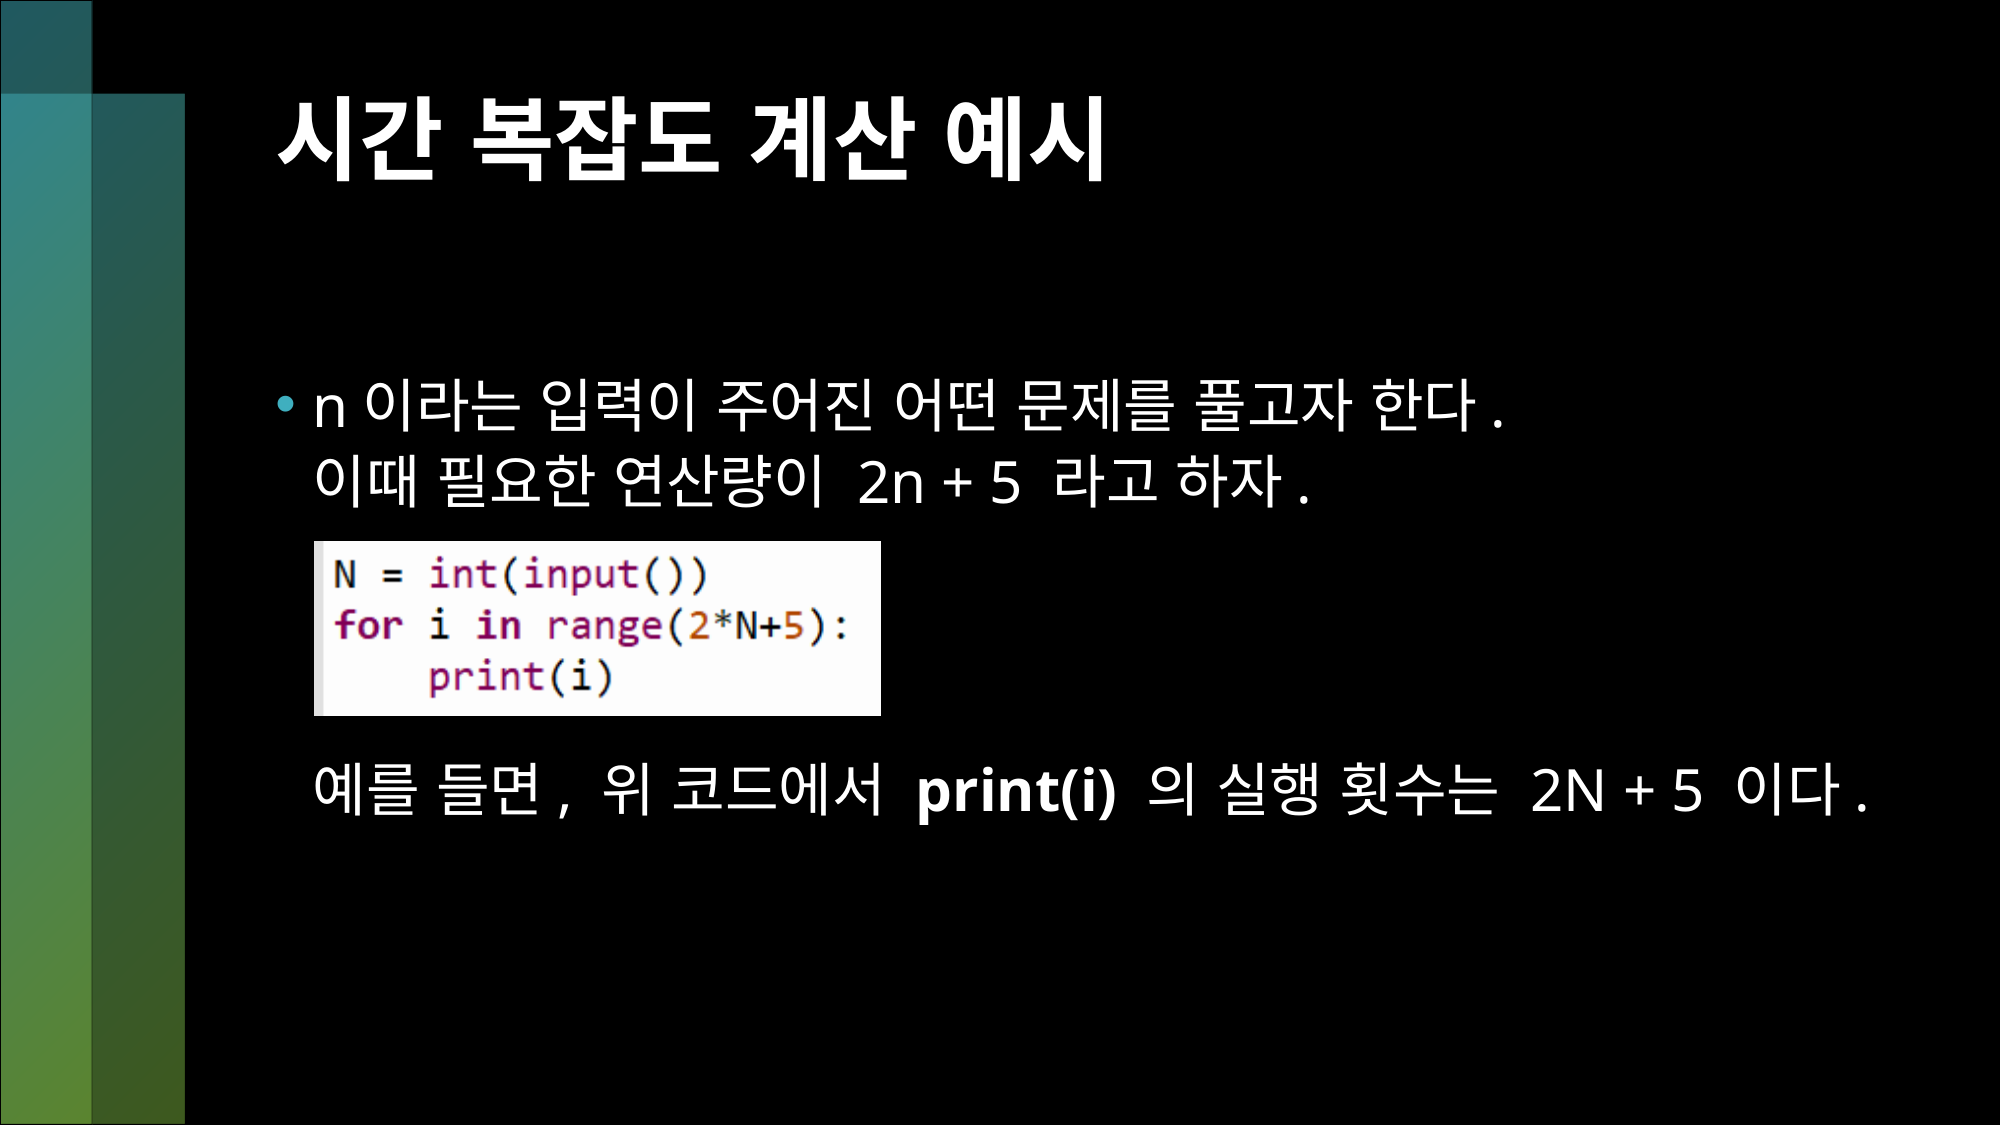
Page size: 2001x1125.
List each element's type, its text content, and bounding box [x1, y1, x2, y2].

list n이라는 입력이 주어진 어떤 문제를 풀고자 한다. 이때 필요한 연산량이 2n + 5 라고 하자. 예를 들면, 위 코드에서 print(i) 의 실행 횟수는 2N + 5 이다. [260, 354, 1970, 1051]
picture [314, 541, 881, 716]
title 시간 복잡도 계산 예시 [260, 74, 1817, 329]
